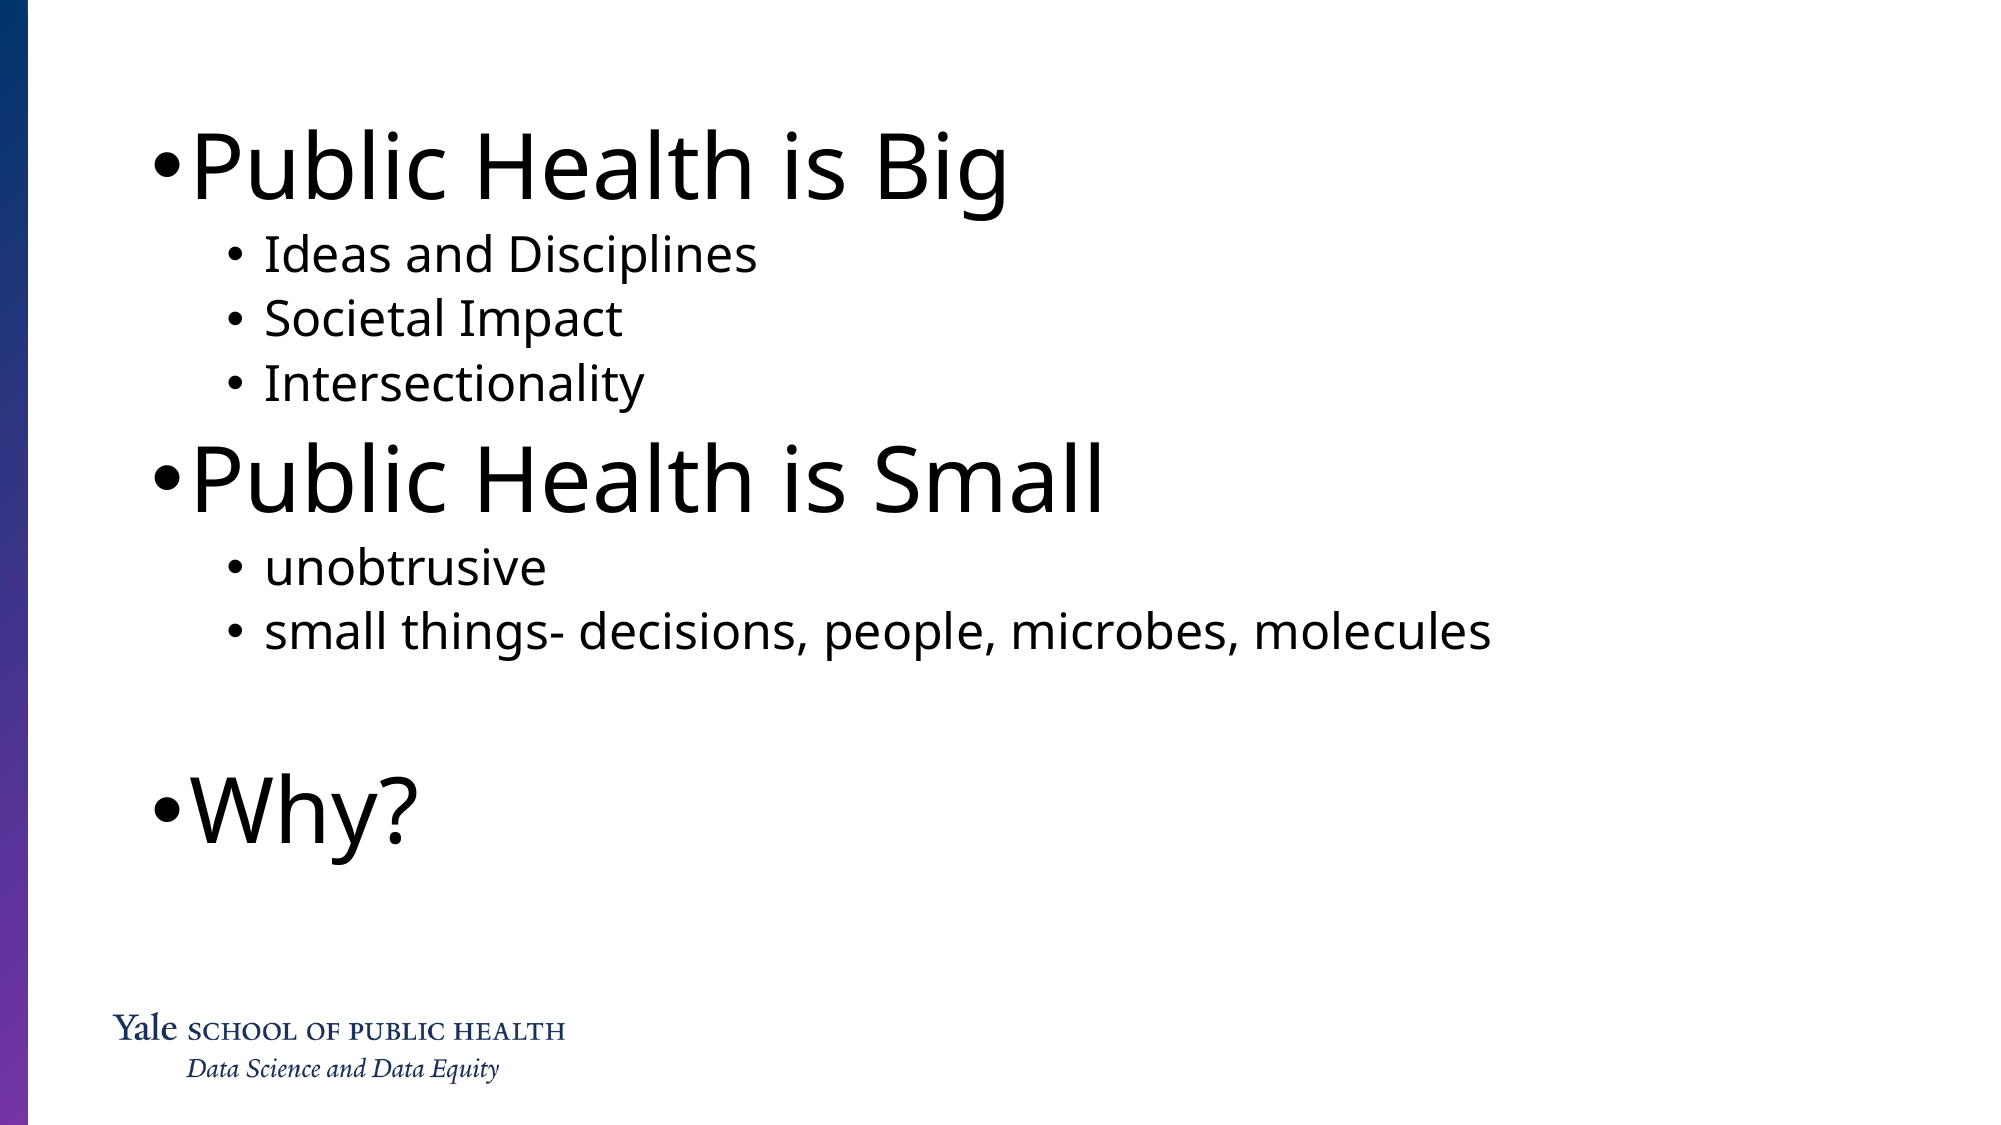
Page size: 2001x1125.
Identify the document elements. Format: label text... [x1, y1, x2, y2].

picture [112, 1012, 565, 1084]
list Public Health is Big Ideas and Disciplines Societal Impact Intersectionality Public Health is Small unobtrusive small things- decisions, people, microbes, molecules Why? [136, 112, 1842, 234]
